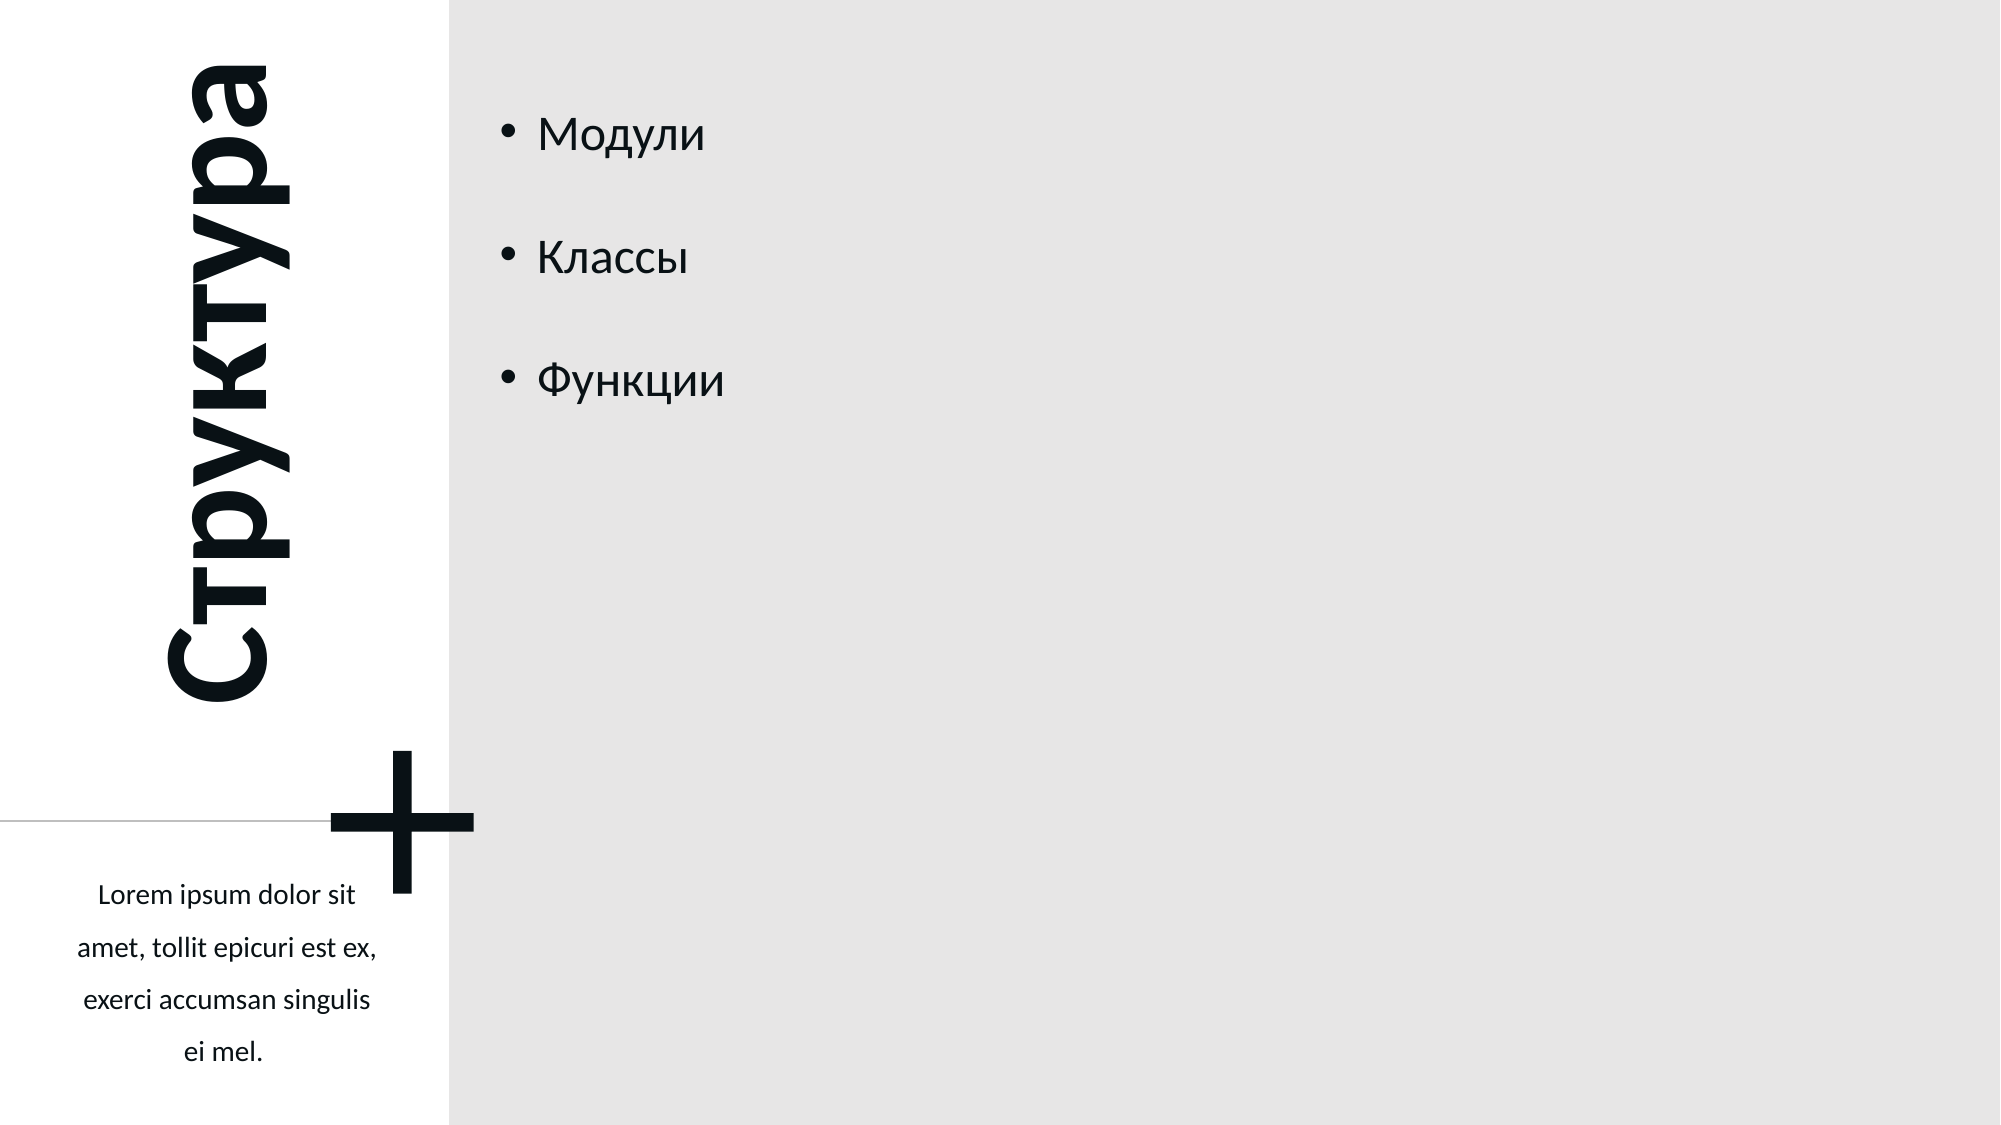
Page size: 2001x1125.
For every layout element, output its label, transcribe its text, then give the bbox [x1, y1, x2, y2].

title Структура [49, 43, 387, 791]
text_box [330, 750, 475, 895]
list Lorem ipsum dolor sit amet, tollit epicuri est ex, exerci accumsan singulis ei mel. [58, 850, 396, 1095]
list Модули Классы Функции [499, 43, 1863, 1095]
